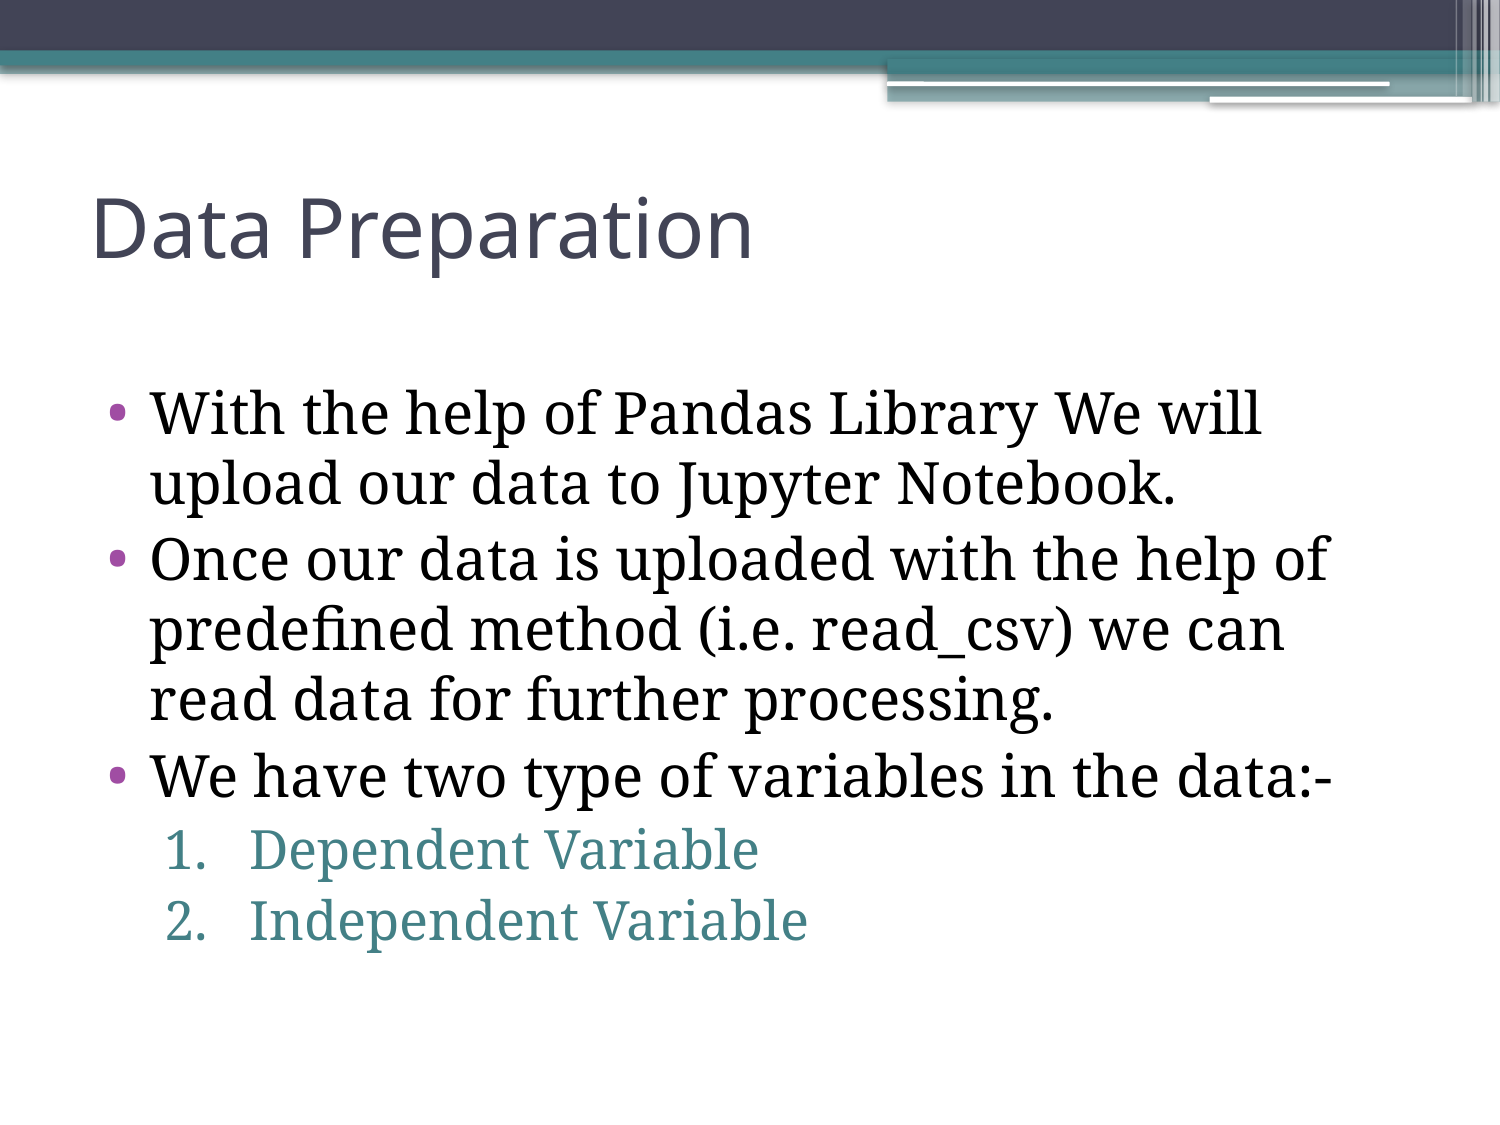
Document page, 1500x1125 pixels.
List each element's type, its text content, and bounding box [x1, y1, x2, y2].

title Data Preparation [75, 137, 1425, 313]
list With the help of Pandas Library We will upload our data to Jupyter Notebook. Once our data is uploaded with the help of predefined method (i.e. read_csv) we can read data for further processing. We have two type of variables in the data:- Dependent Variable Independent Variable [75, 368, 1425, 1079]
